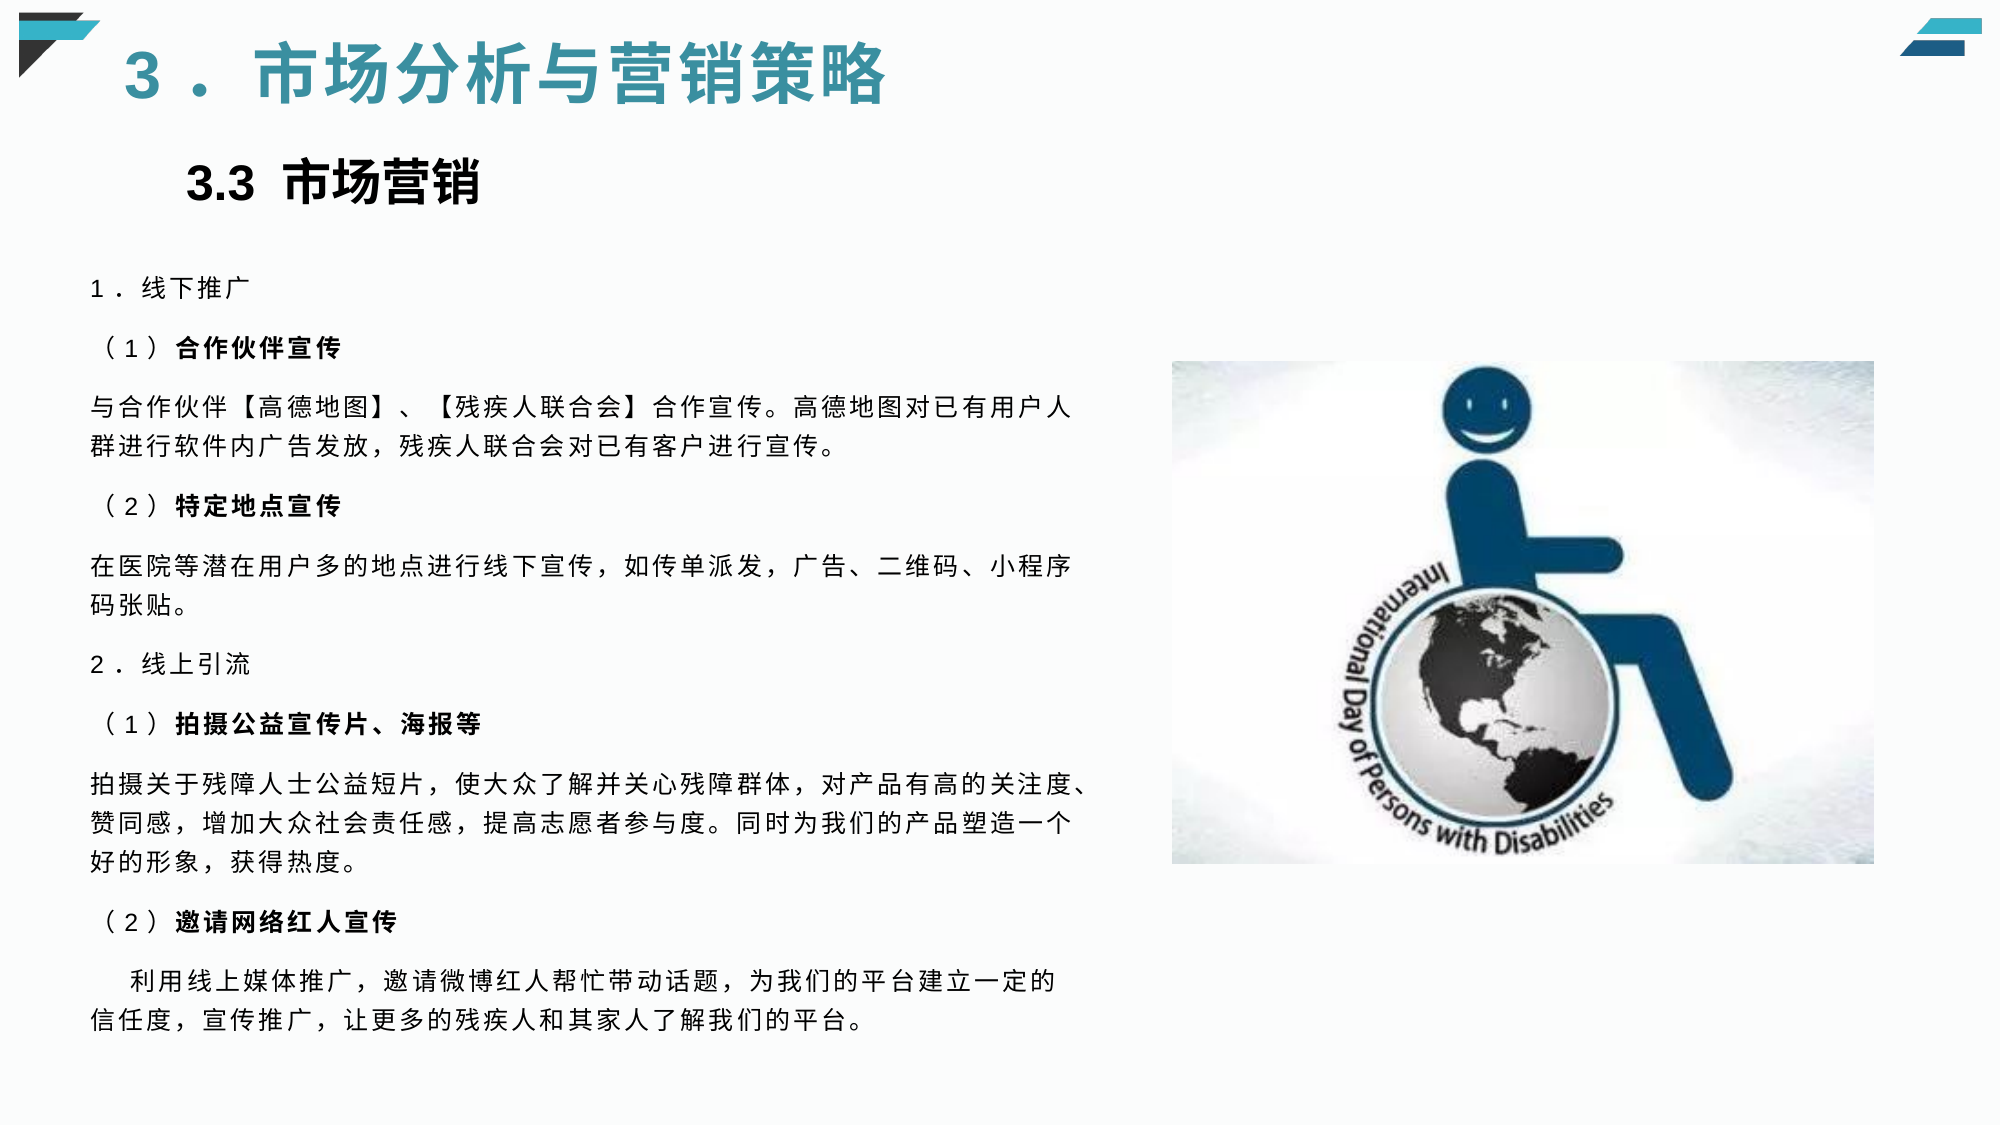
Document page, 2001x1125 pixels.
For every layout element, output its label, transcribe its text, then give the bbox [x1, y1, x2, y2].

picture [1881, 0, 2000, 75]
title 3．市场分析与营销策略 [109, 36, 1891, 109]
text_box 3.3 市场营销 [171, 142, 542, 218]
picture [1172, 361, 1875, 864]
picture [0, 0, 119, 91]
list 1．线下推广 （1）合作伙伴宣传 与合作伙伴【高德地图】、【残疾人联合会】合作宣传。高德地图对已有用户人群进行软件内广告发放，残疾人联合会对已有客户进行宣传。 （2）特定地点宣传 在医院等潜在用户多的地点进行线下宣传，如传单派发，广告、二维码、小程序码张贴。 2．线上引流 （1）拍摄公益宣传片、海报等 拍摄关于残障人士公益短片，使大众了解并关心残障群体，对产品有高的关注度、赞同感，增加大众社会责任感，提高志愿者参与度。同时为我们的产品塑造一个好的形象，获得热度。 （2）邀请网络红人宣传 利用线上媒体推广，邀请微博红人帮忙带动话题，为我们的平台建立一定的信任度，宣传推广，让更多的残疾人和其家人了解我们的平台。 [75, 255, 1093, 1029]
